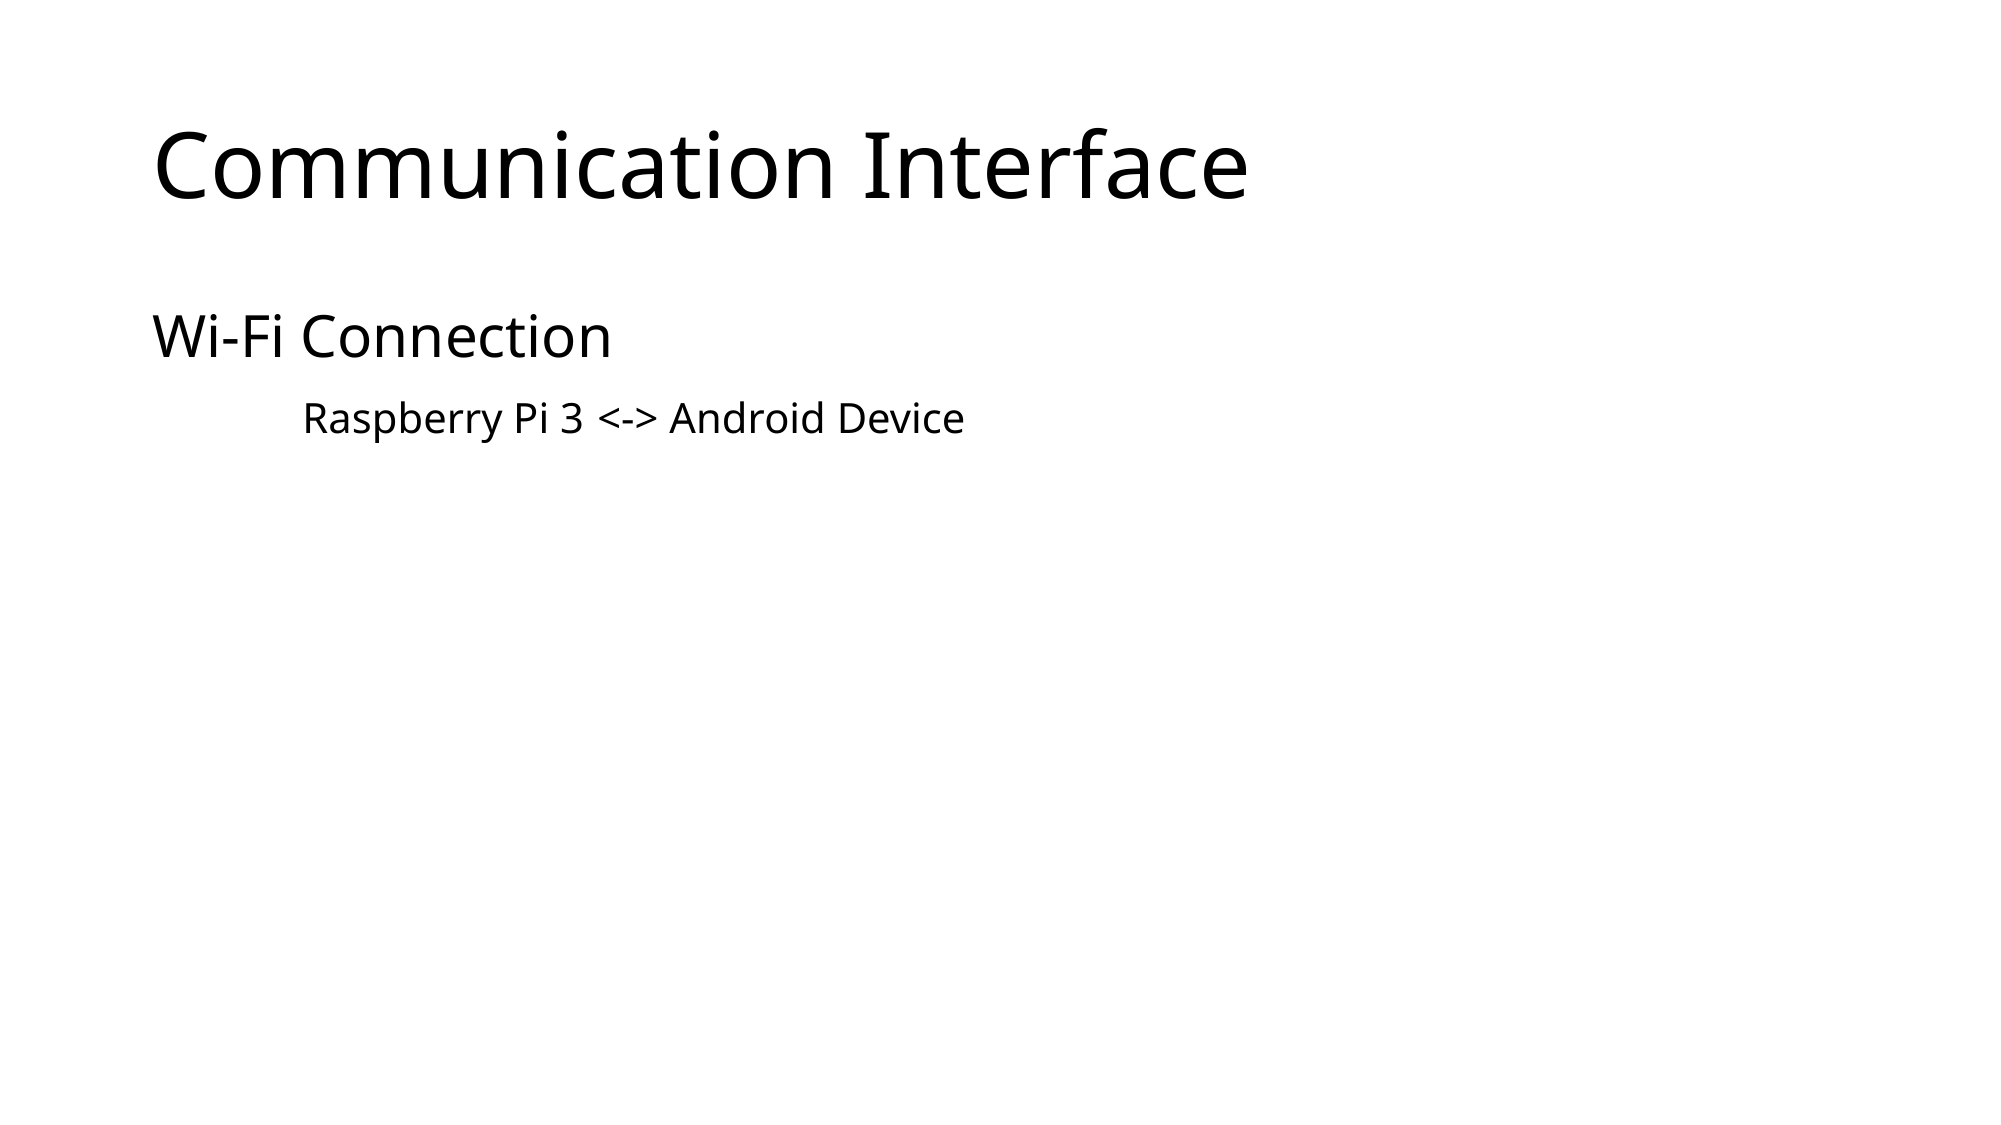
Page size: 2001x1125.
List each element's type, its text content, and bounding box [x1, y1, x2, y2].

list Wi-Fi Connection Raspberry Pi 3 <-> Android Device [137, 299, 1863, 1014]
title Communication Interface [137, 59, 1863, 278]
